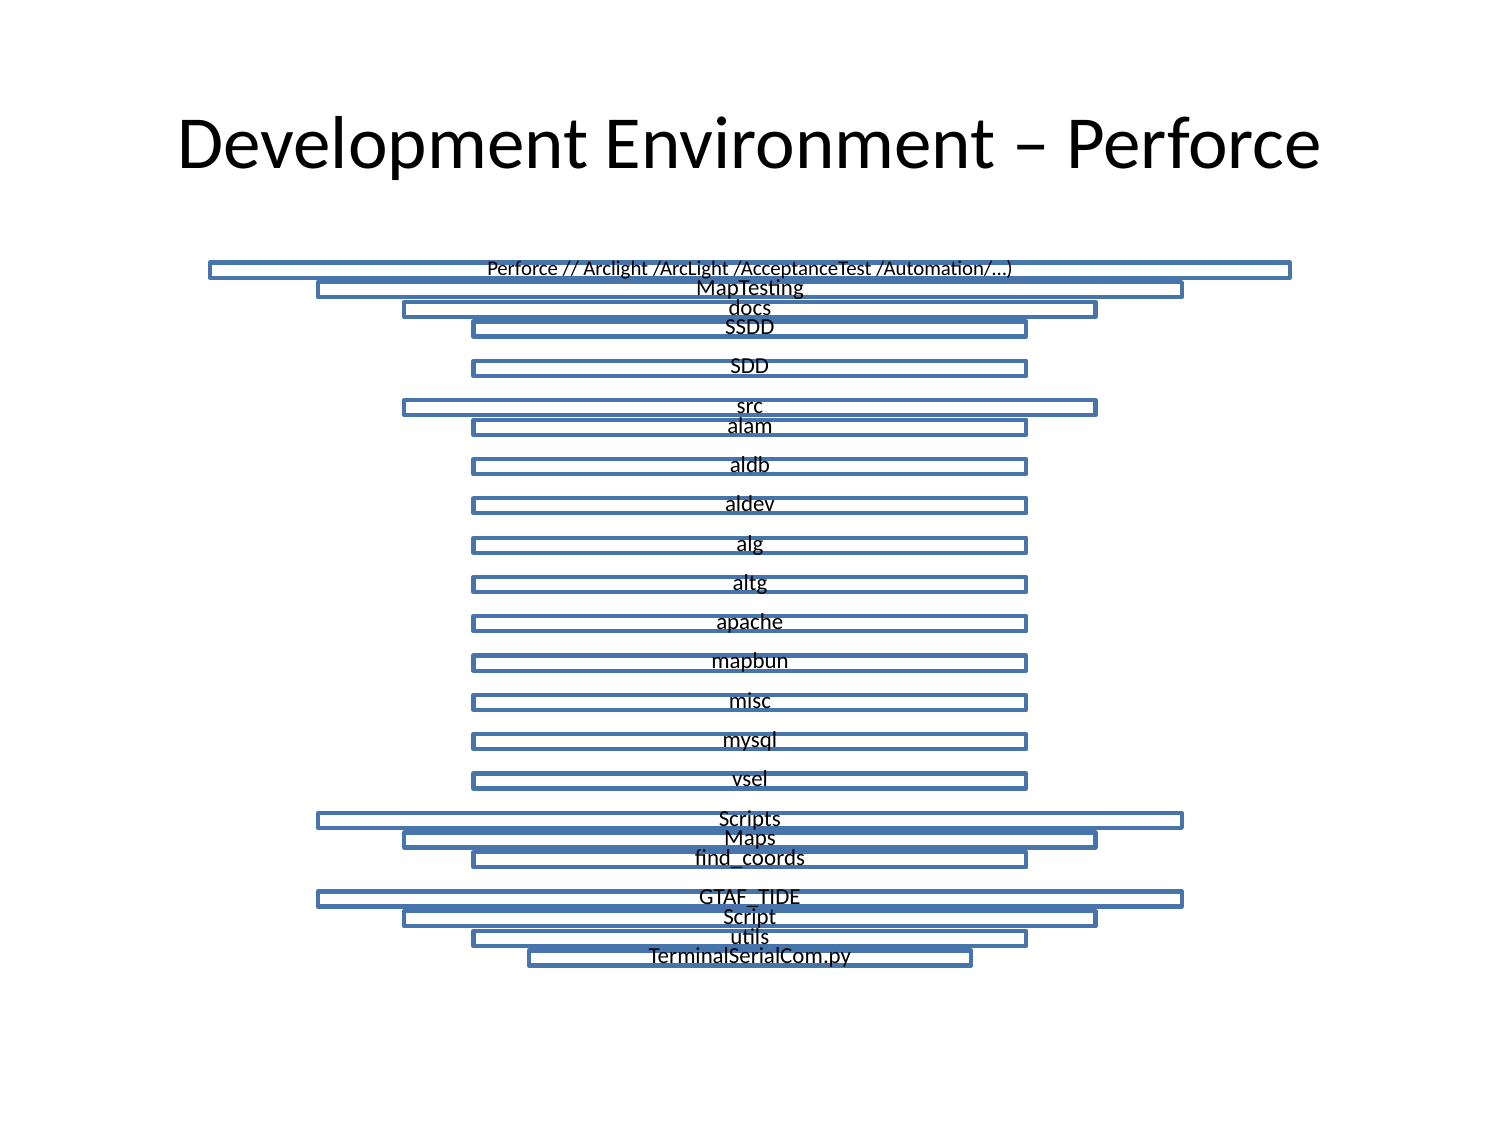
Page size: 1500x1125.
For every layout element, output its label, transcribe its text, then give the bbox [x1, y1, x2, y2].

title Development Environment – Perforce [75, 45, 1425, 233]
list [74, 262, 1426, 1006]
